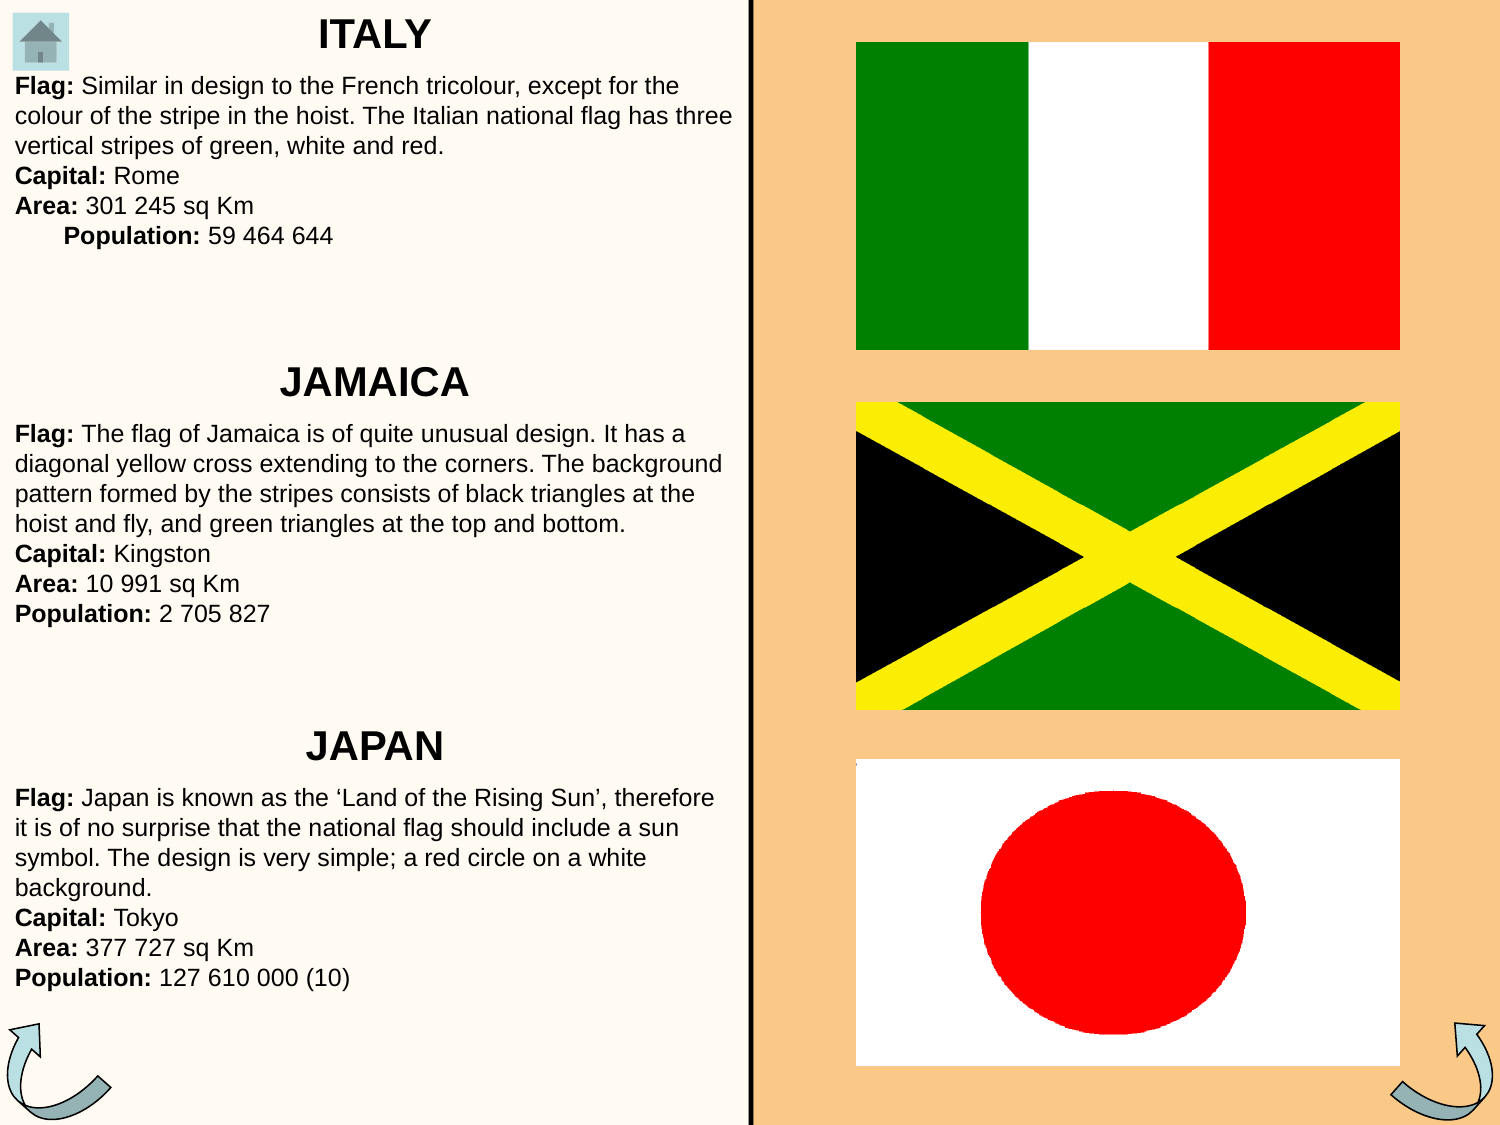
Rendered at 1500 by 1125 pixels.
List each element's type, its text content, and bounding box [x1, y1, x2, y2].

text_box [1390, 1023, 1493, 1120]
text_box [7, 1029, 111, 1120]
text_box ITALY Flag: Similar in design to the French tricolour, except for the colour of the stripe in the hoist. The Italian national flag has three vertical stripes of green, white and red. Capital: Rome Area: 301 245 sq Km Population: 59 464 644 JAMAICA Flag: The flag of Jamaica is of quite unusual design. It has a diagonal yellow cross extending to the corners. The background pattern formed by the stripes consists of black triangles at the hoist and fly, and green triangles at the top and bottom. Capital: Kingston Area: 10 991 sq Km Population: 2 705 827 JAPAN Flag: Japan is known as the ‘Land of the Rising Sun’, therefore it is of no surprise that the national flag should include a sun symbol. The design is very simple; a red circle on a white background. Capital: Tokyo Area: 377 727 sq Km Population: 127 610 000 (10) [0, 0, 750, 1029]
picture [0, 0, 1500, 1125]
